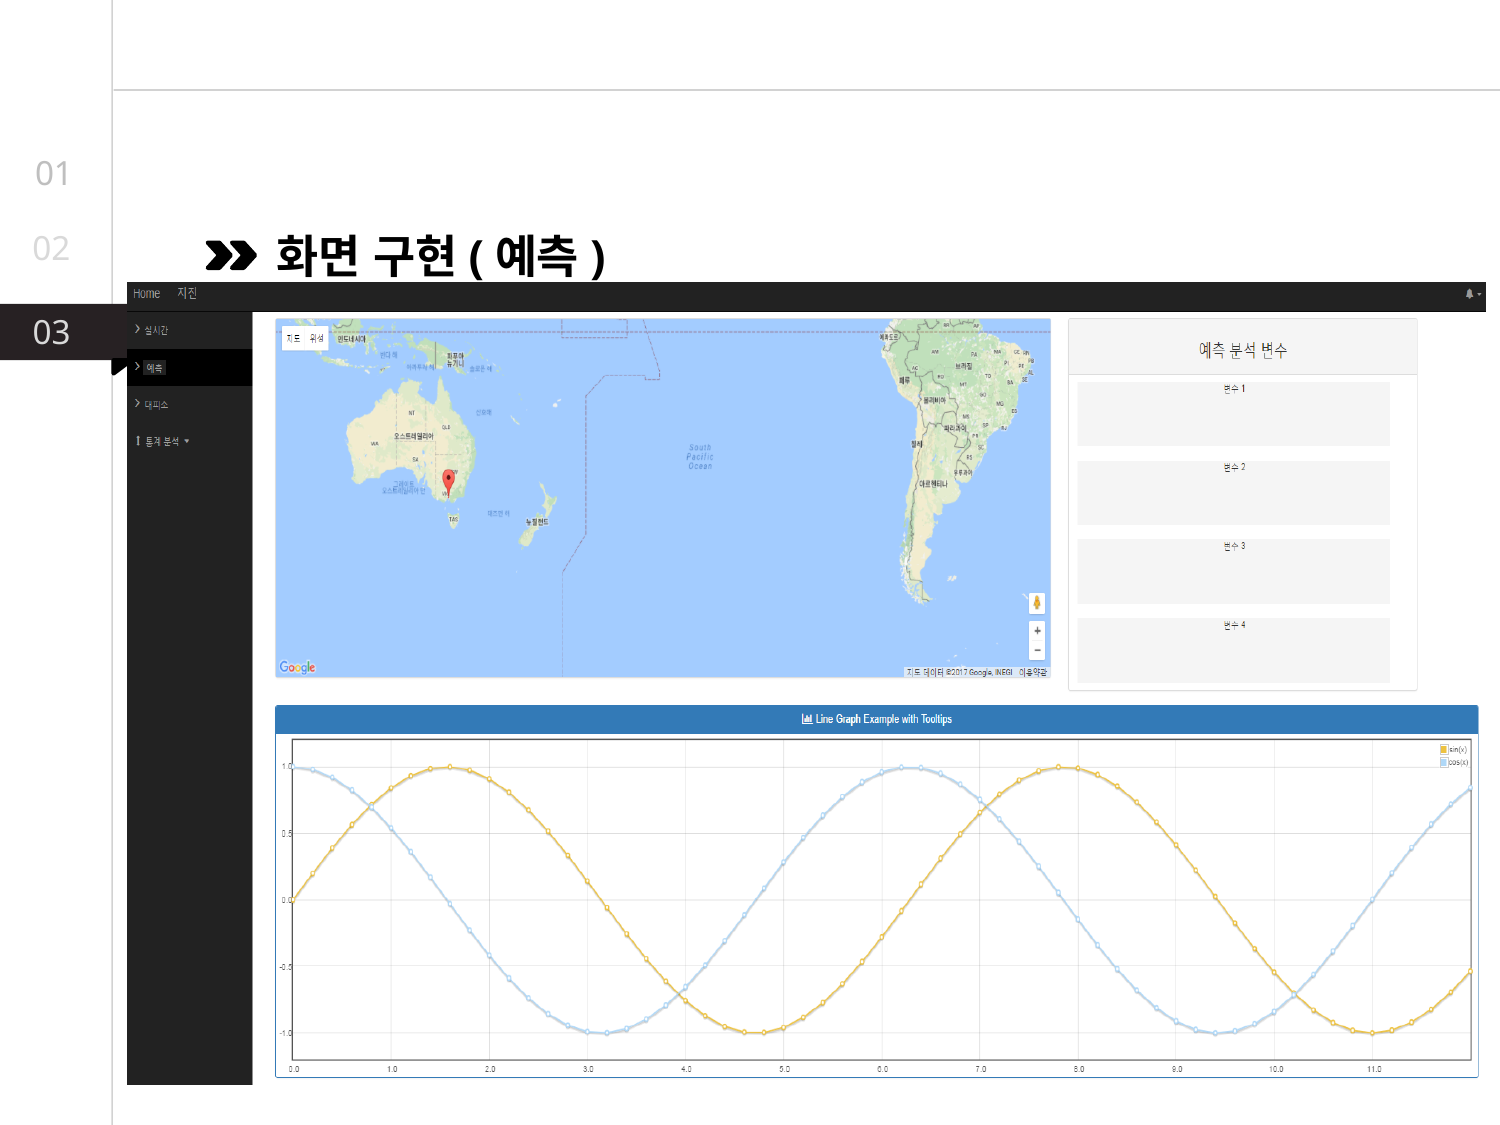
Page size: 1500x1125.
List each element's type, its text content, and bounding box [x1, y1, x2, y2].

text_box 화면 구현(예측) [262, 219, 876, 281]
text_box 02 [17, 219, 107, 275]
picture [127, 282, 1486, 1086]
text_box [0, 302, 107, 362]
text_box 03 [117, 303, 122, 359]
text_box [205, 240, 233, 271]
text_box [117, 359, 122, 374]
text_box 03 [17, 303, 107, 359]
text_box [230, 240, 257, 271]
text_box 02 [117, 219, 122, 275]
text_box 01 [20, 144, 107, 200]
